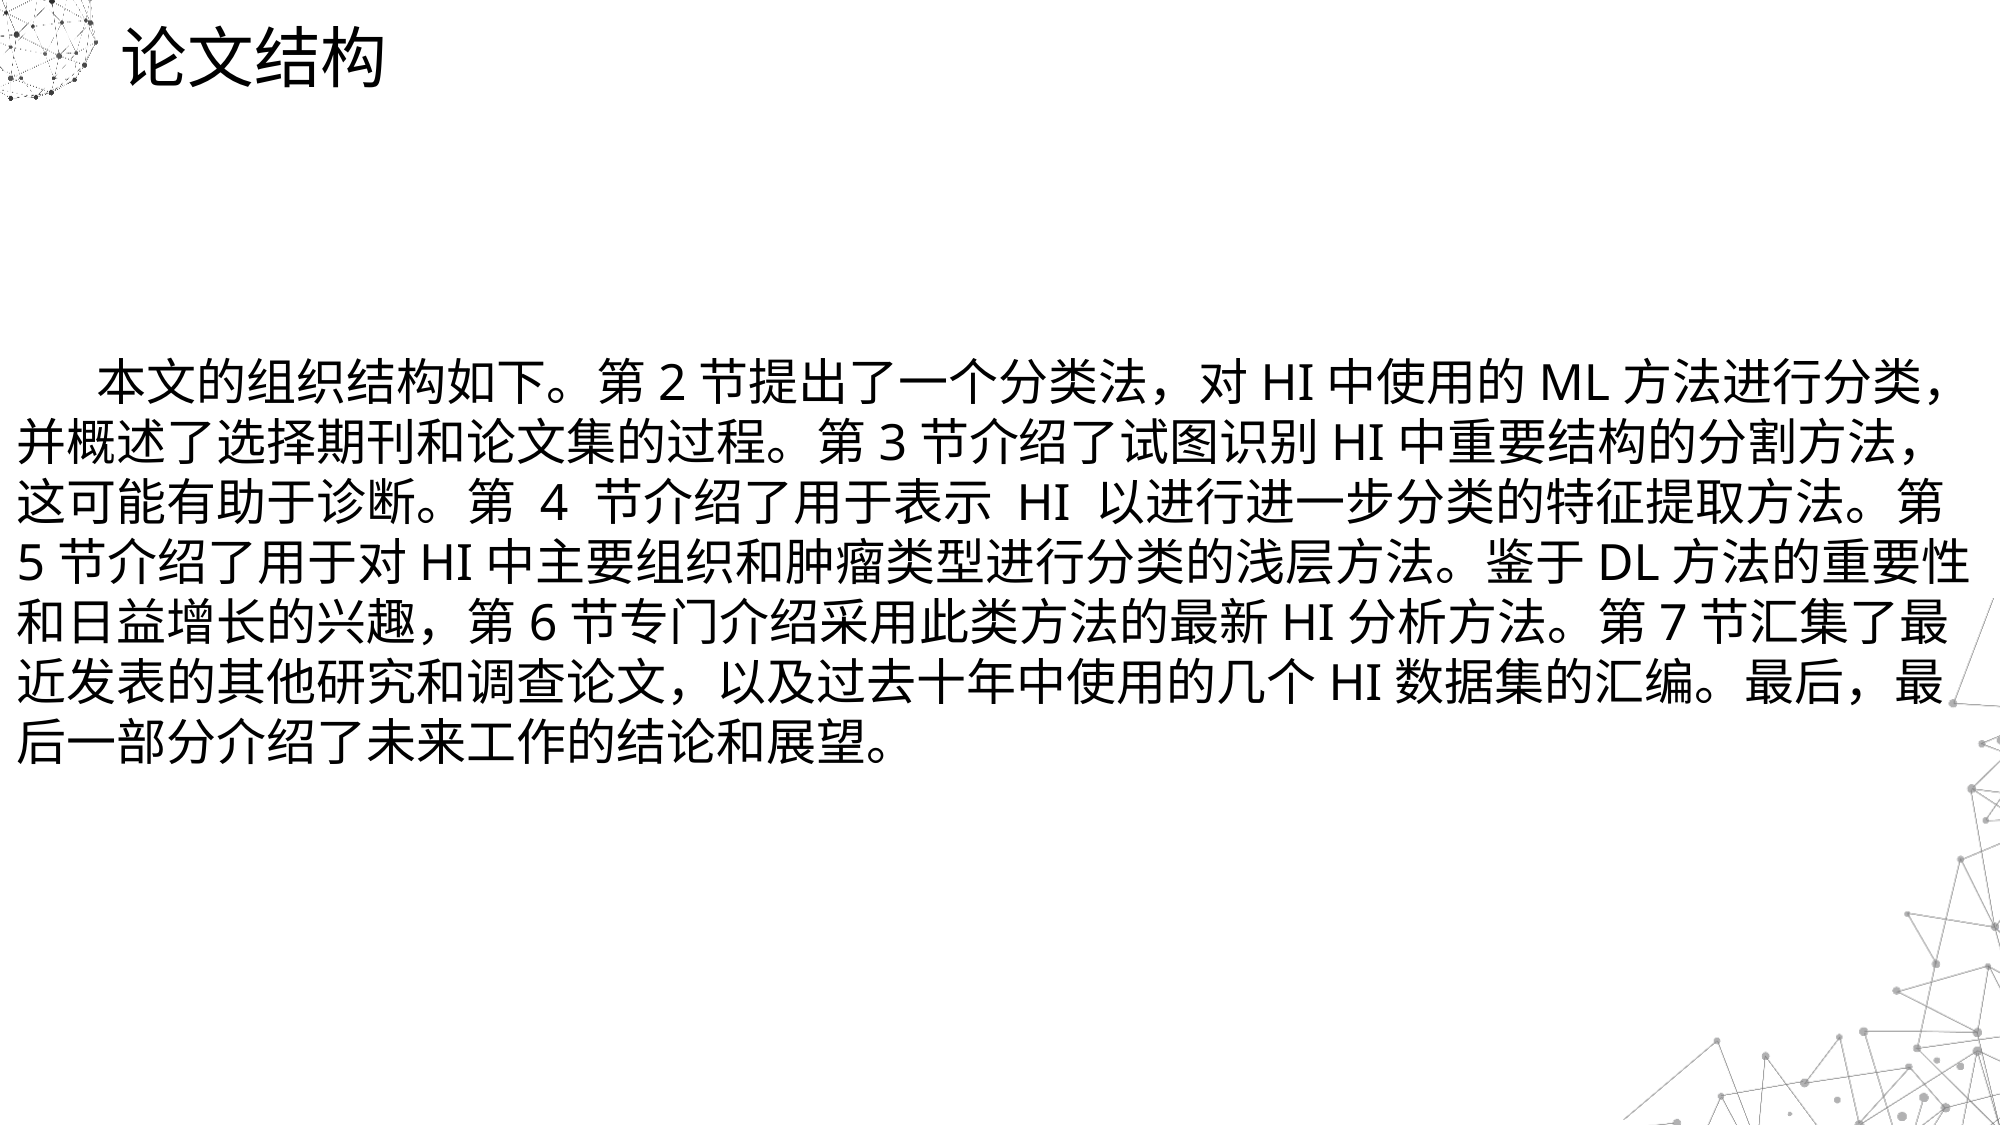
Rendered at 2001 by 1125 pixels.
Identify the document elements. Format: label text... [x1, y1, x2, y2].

picture [0, 0, 111, 110]
picture [1468, 598, 2000, 1125]
text_box 论文结构 [111, 8, 497, 104]
text_box 本文的组织结构如下。第2节提出了一个分类法，对HI中使用的ML方法进行分类，并概述了选择期刊和论文集的过程。第3节介绍了试图识别HI中重要结构的分割方法，这可能有助于诊断。第 4 节介绍了用于表示 HI 以进行进一步分类的特征提取方法。第5节介绍了用于对HI中主要组织和肿瘤类型进行分类的浅层方法。鉴于DL方法的重要性和日益增长的兴趣，第6节专门介绍采用此类方法的最新HI分析方法。第7节汇集了最近发表的其他研究和调查论文，以及过去十年中使用的几个HI数据集的汇编。最后，最后一部分介绍了未来工作的结论和展望。 [1, 342, 1999, 778]
